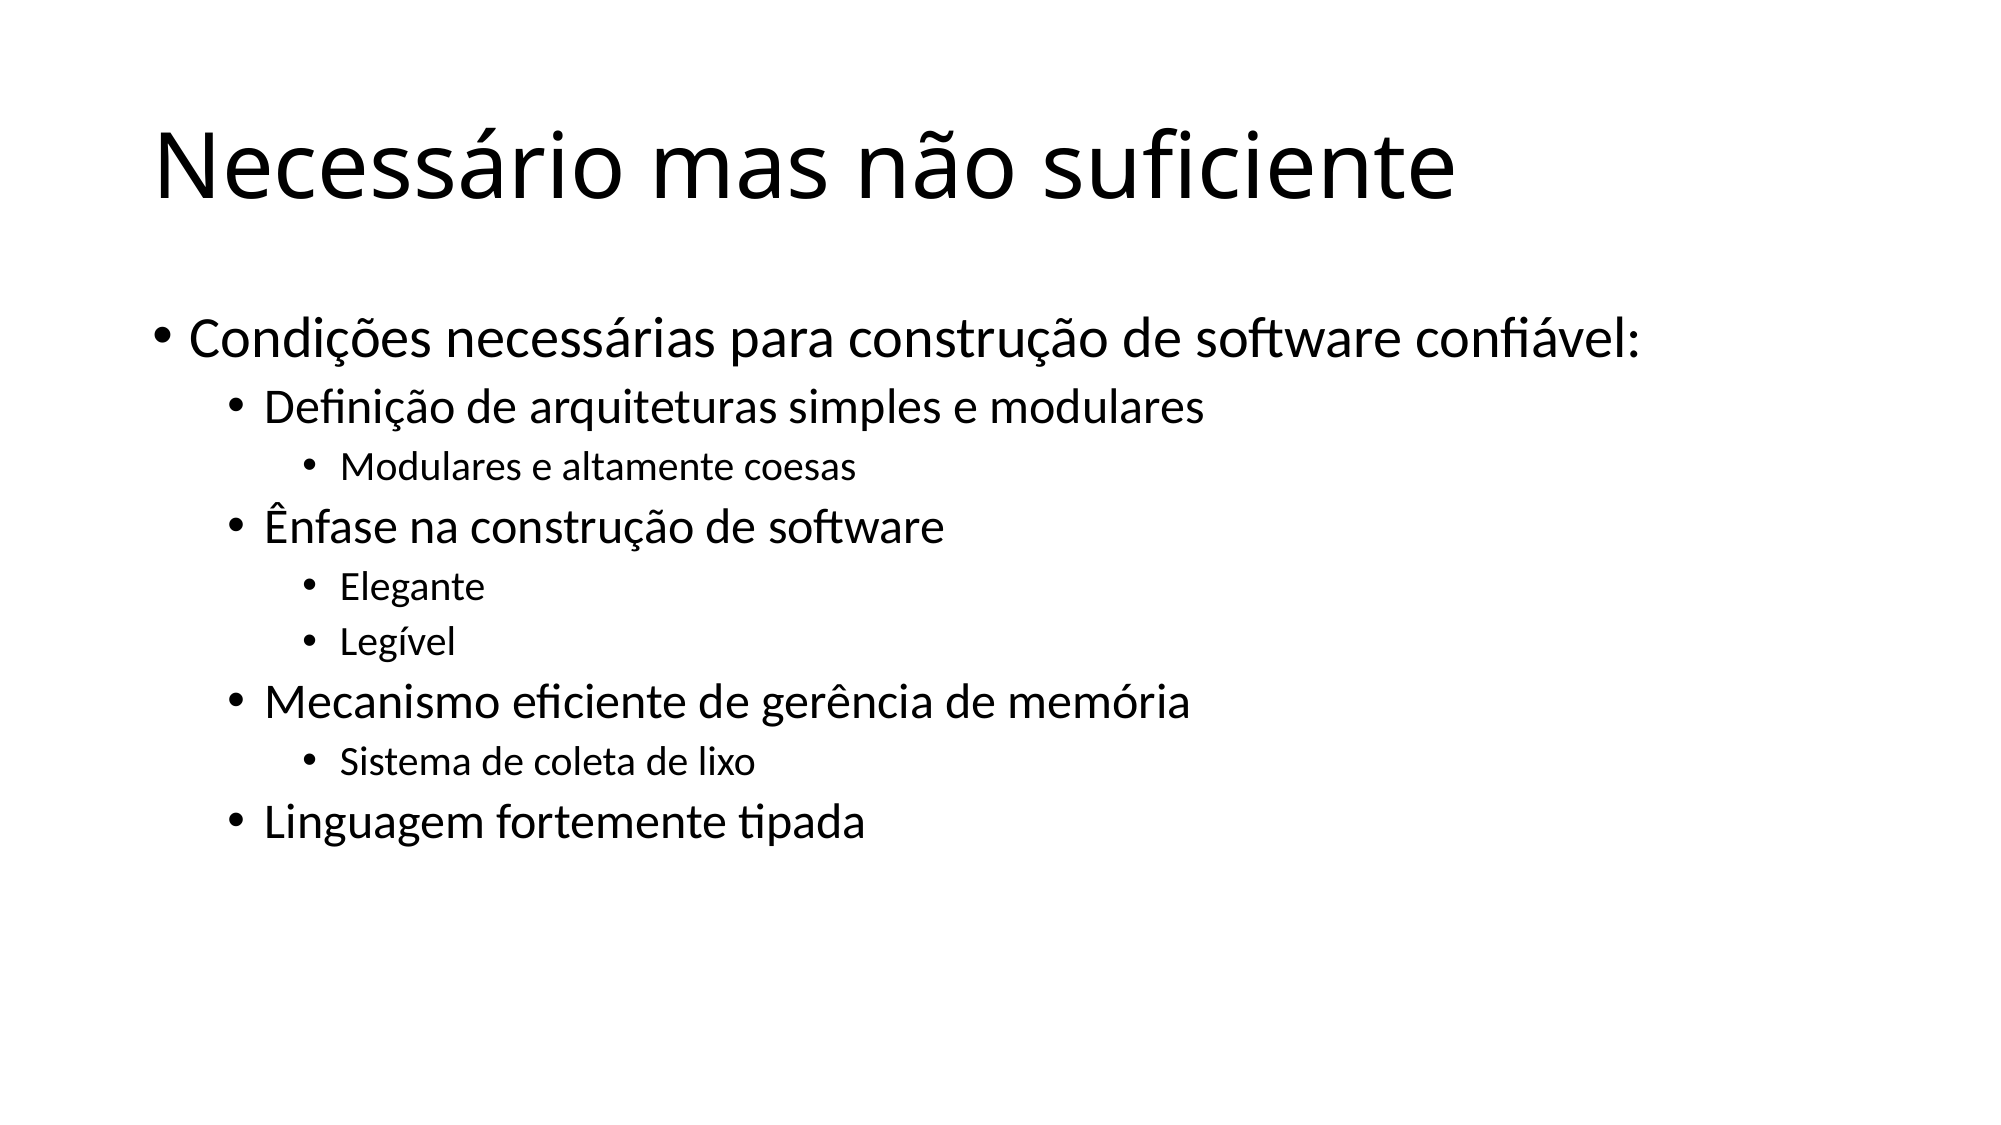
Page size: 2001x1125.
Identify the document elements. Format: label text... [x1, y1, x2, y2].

list Condições necessárias para construção de software confiável: Definição de arquiteturas simples e modulares Modulares e altamente coesas Ênfase na construção de software Elegante Legível Mecanismo eficiente de gerência de memória Sistema de coleta de lixo Linguagem fortemente tipada [137, 299, 1863, 1014]
title Necessário mas não suficiente [137, 59, 1863, 278]
